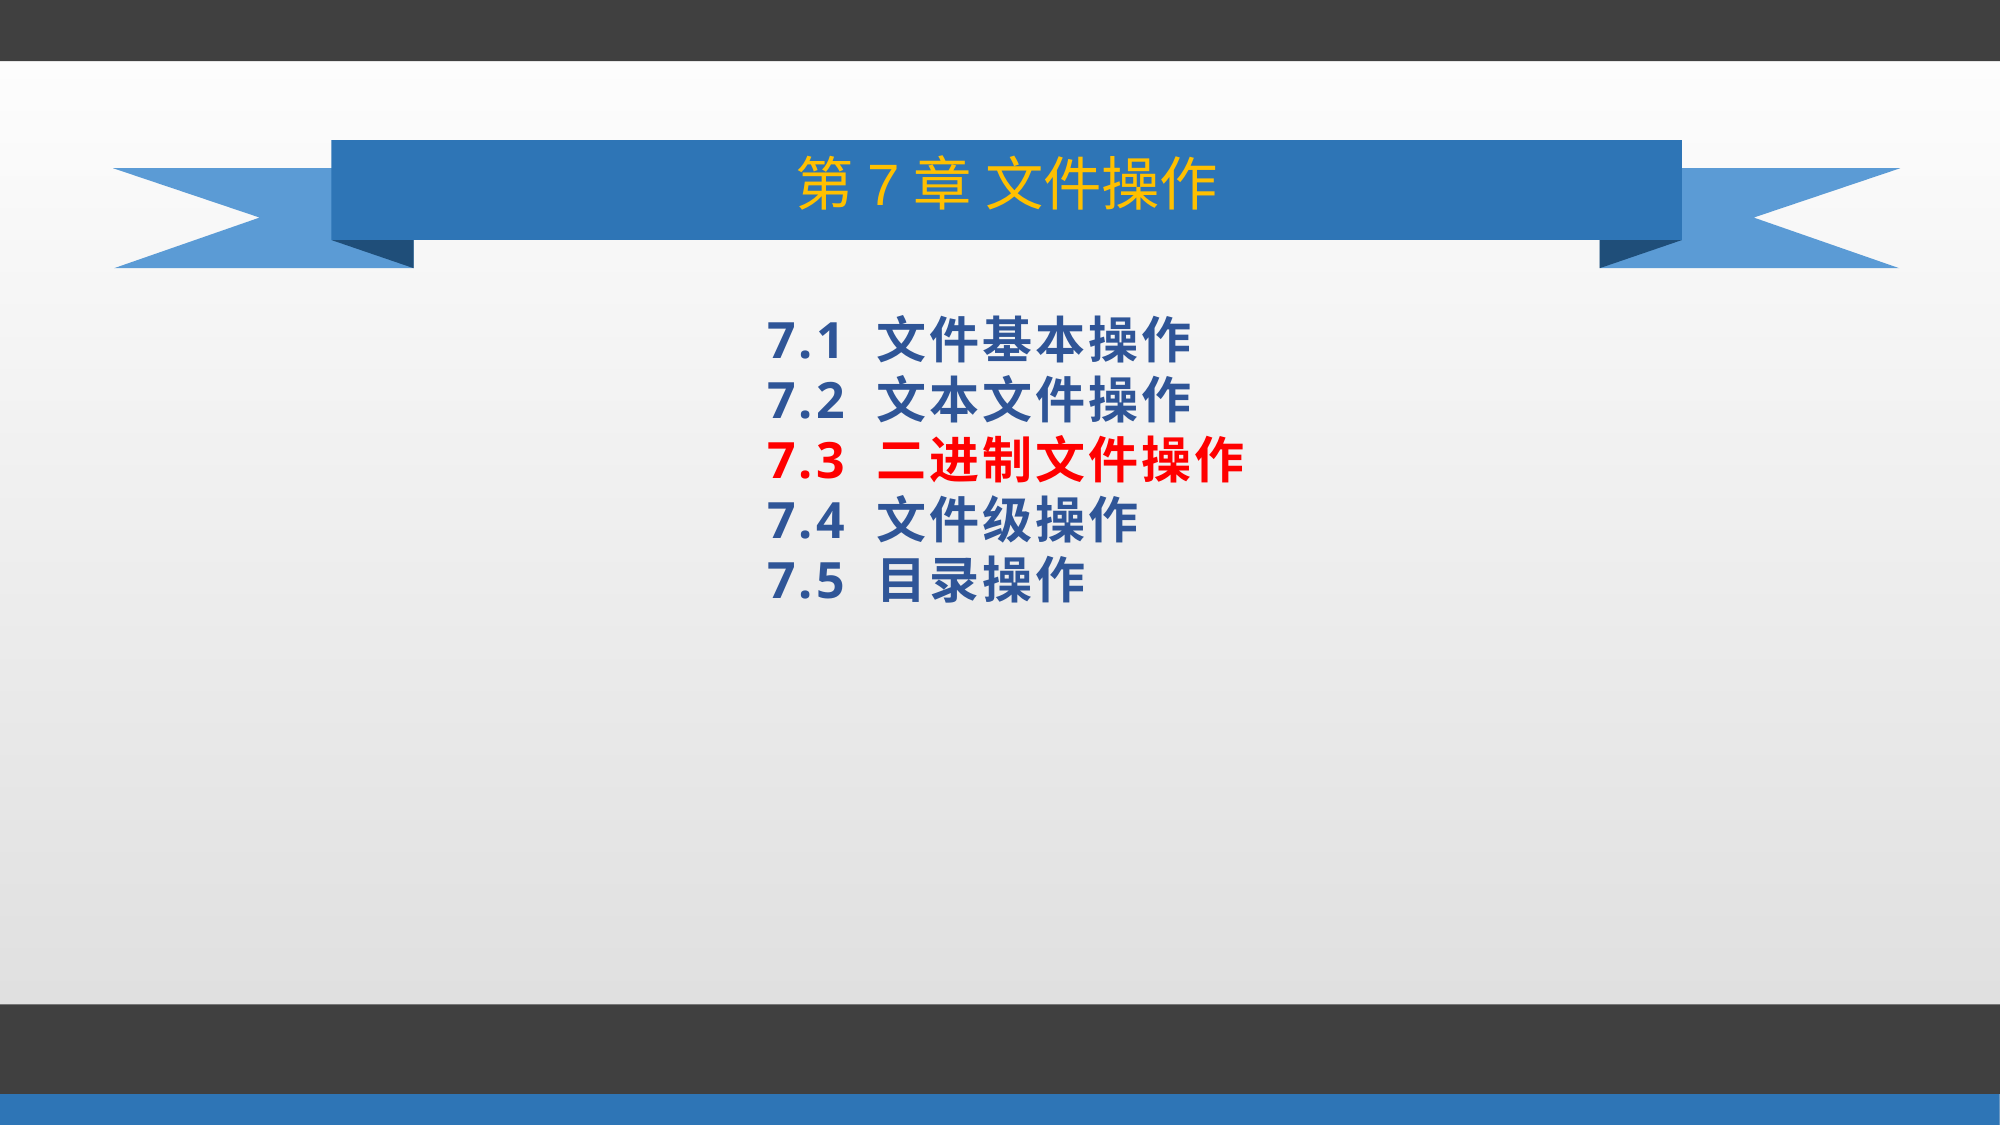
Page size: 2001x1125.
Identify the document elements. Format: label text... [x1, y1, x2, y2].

title 第7章 文件操作 [331, 140, 1682, 226]
list 7.1 文件基本操作 7.2 文本文件操作 7.3 二进制文件操作 7.4 文件级操作 7.5 目录操作 [750, 301, 1329, 919]
